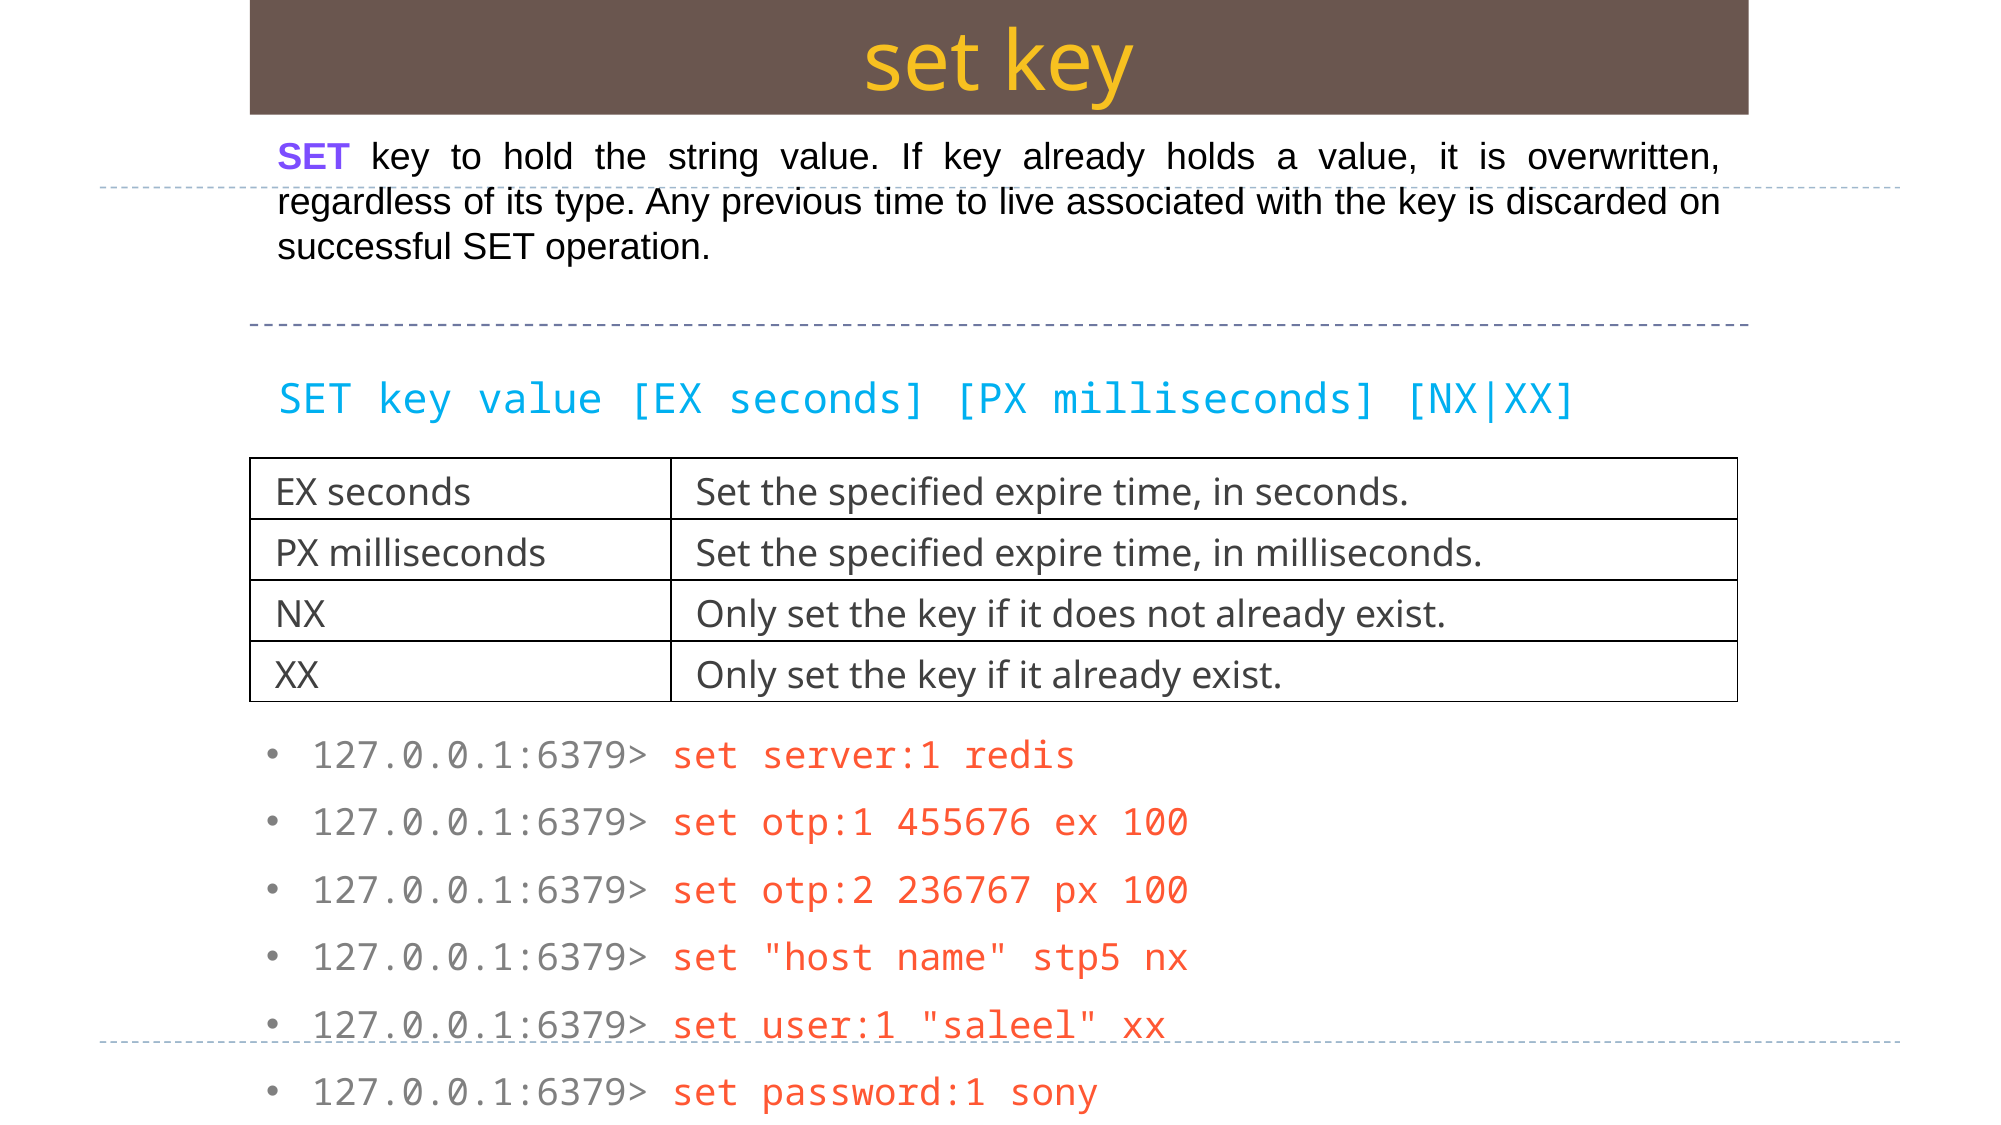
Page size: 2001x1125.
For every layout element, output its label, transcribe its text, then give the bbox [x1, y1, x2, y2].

text_box set key [249, 0, 1749, 115]
table_cell Set the specified expire time, in milliseconds. [672, 520, 1737, 579]
table_cell Only set the key if it does not already exist. [672, 581, 1737, 640]
table_cell Only set the key if it already exist. [672, 642, 1737, 701]
text_box SET key to hold the string value. If key already holds a value, it is overwritten, regardless of its type. Any previous time to live associated with the key is discarded on successful SET operation. [262, 124, 1737, 275]
table_cell PX milliseconds [251, 520, 670, 579]
table_header EX seconds [251, 459, 670, 518]
text_box 127.0.0.1:6379> set server:1 redis 127.0.0.1:6379> set otp:1 455676 ex 100 127.0.0.1:6379> set otp:2 236767 px 100 127.0.0.1:6379> set "host name" stp5 nx 127.0.0.1:6379> set user:1 "saleel" xx 127.0.0.1:6379> set password:1 sony [249, 702, 1707, 1121]
table_header Set the specified expire time, in seconds. [672, 459, 1737, 518]
table_cell XX [251, 642, 670, 701]
text_box SET key value [EX seconds] [PX milliseconds] [NX|XX] [262, 364, 1737, 430]
table_cell NX [251, 581, 670, 640]
